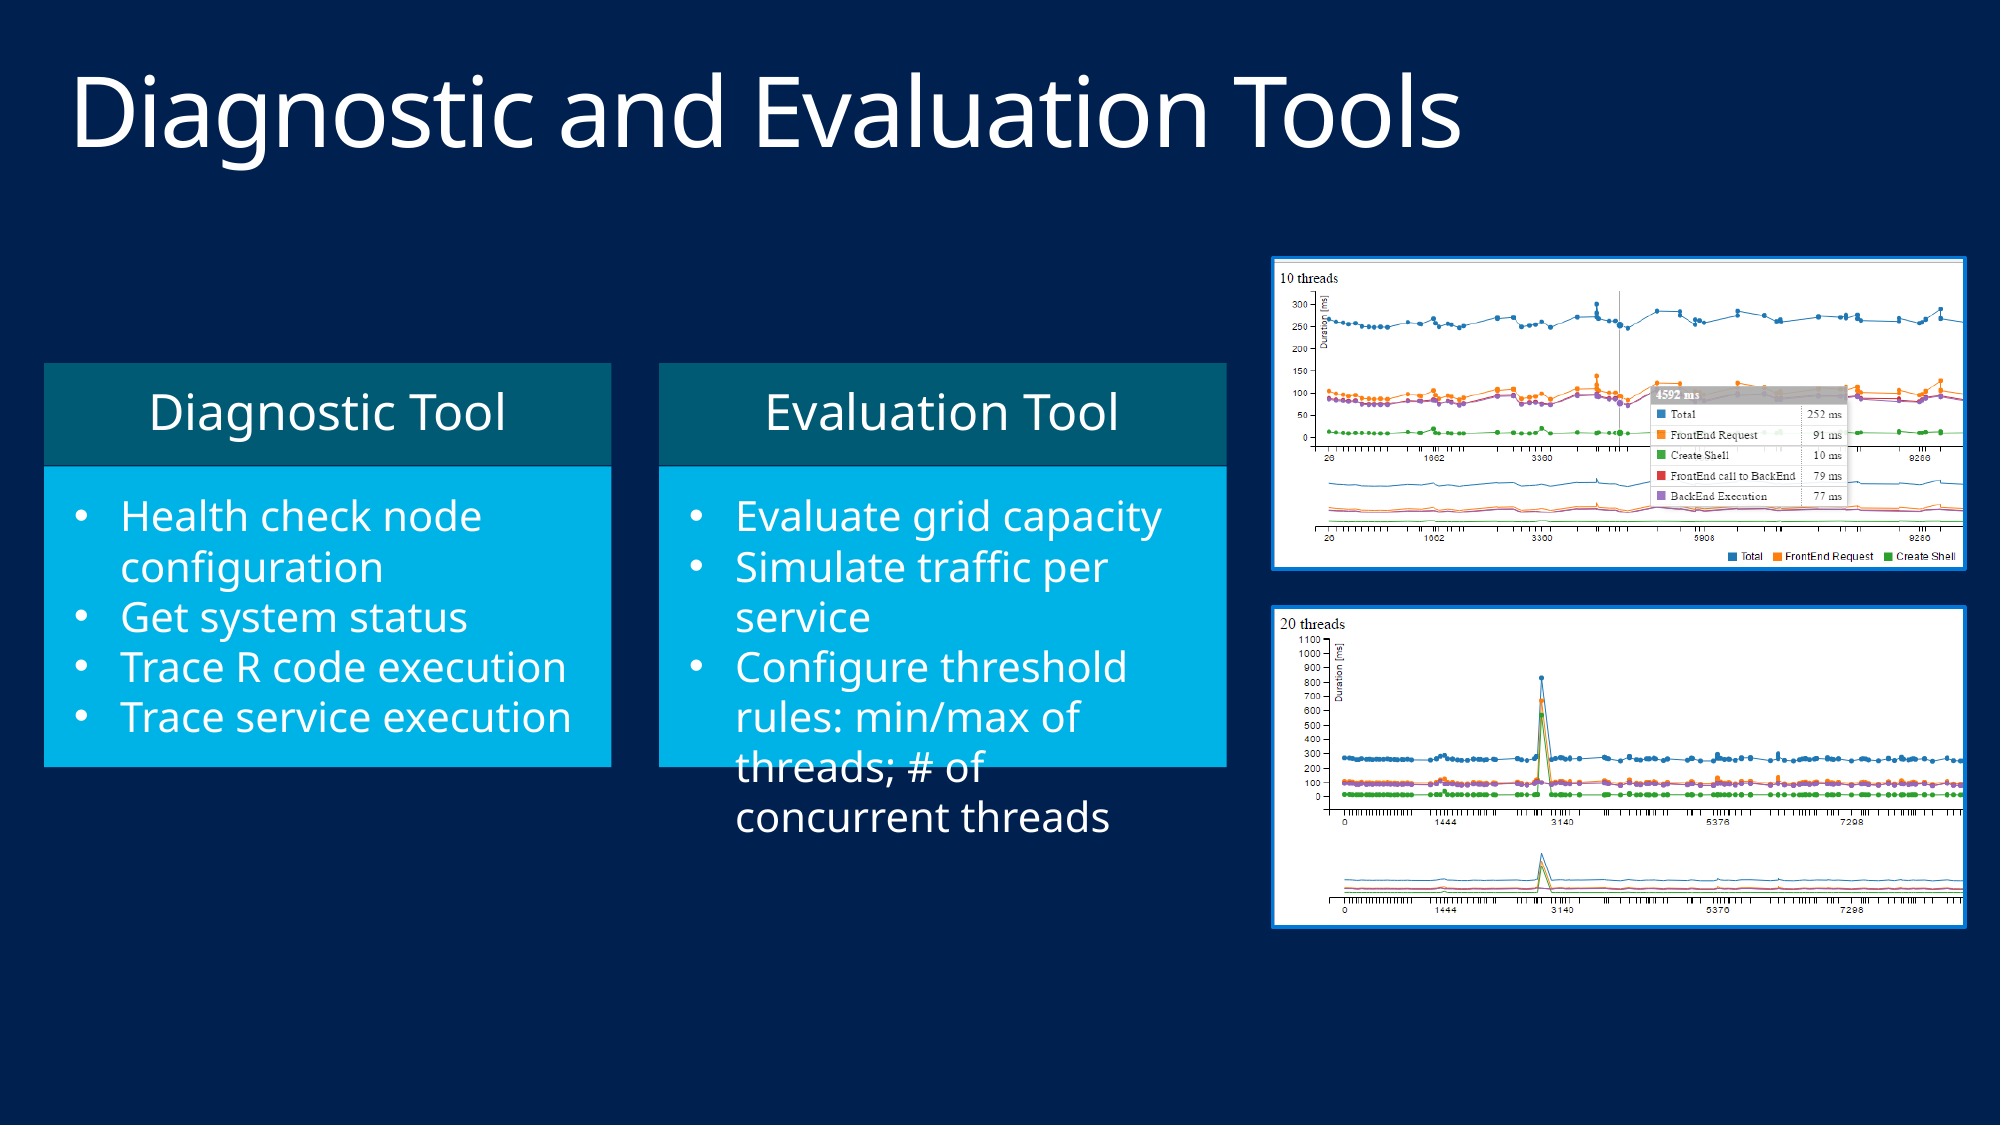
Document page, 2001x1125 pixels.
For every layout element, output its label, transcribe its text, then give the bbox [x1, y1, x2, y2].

picture [1274, 608, 1964, 926]
picture [1274, 259, 1964, 568]
text_box Evaluate grid capacity Simulate traffic per service Configure threshold rules: min/max of threads; # of concurrent threads [659, 466, 1227, 768]
title Diagnostic and Evaluation Tools [44, 47, 1957, 196]
text_box Health check node configuration Get system status Trace R code execution Trace service execution [44, 466, 612, 768]
text_box Evaluation Tool [659, 363, 1227, 466]
text_box Diagnostic Tool [44, 363, 612, 466]
